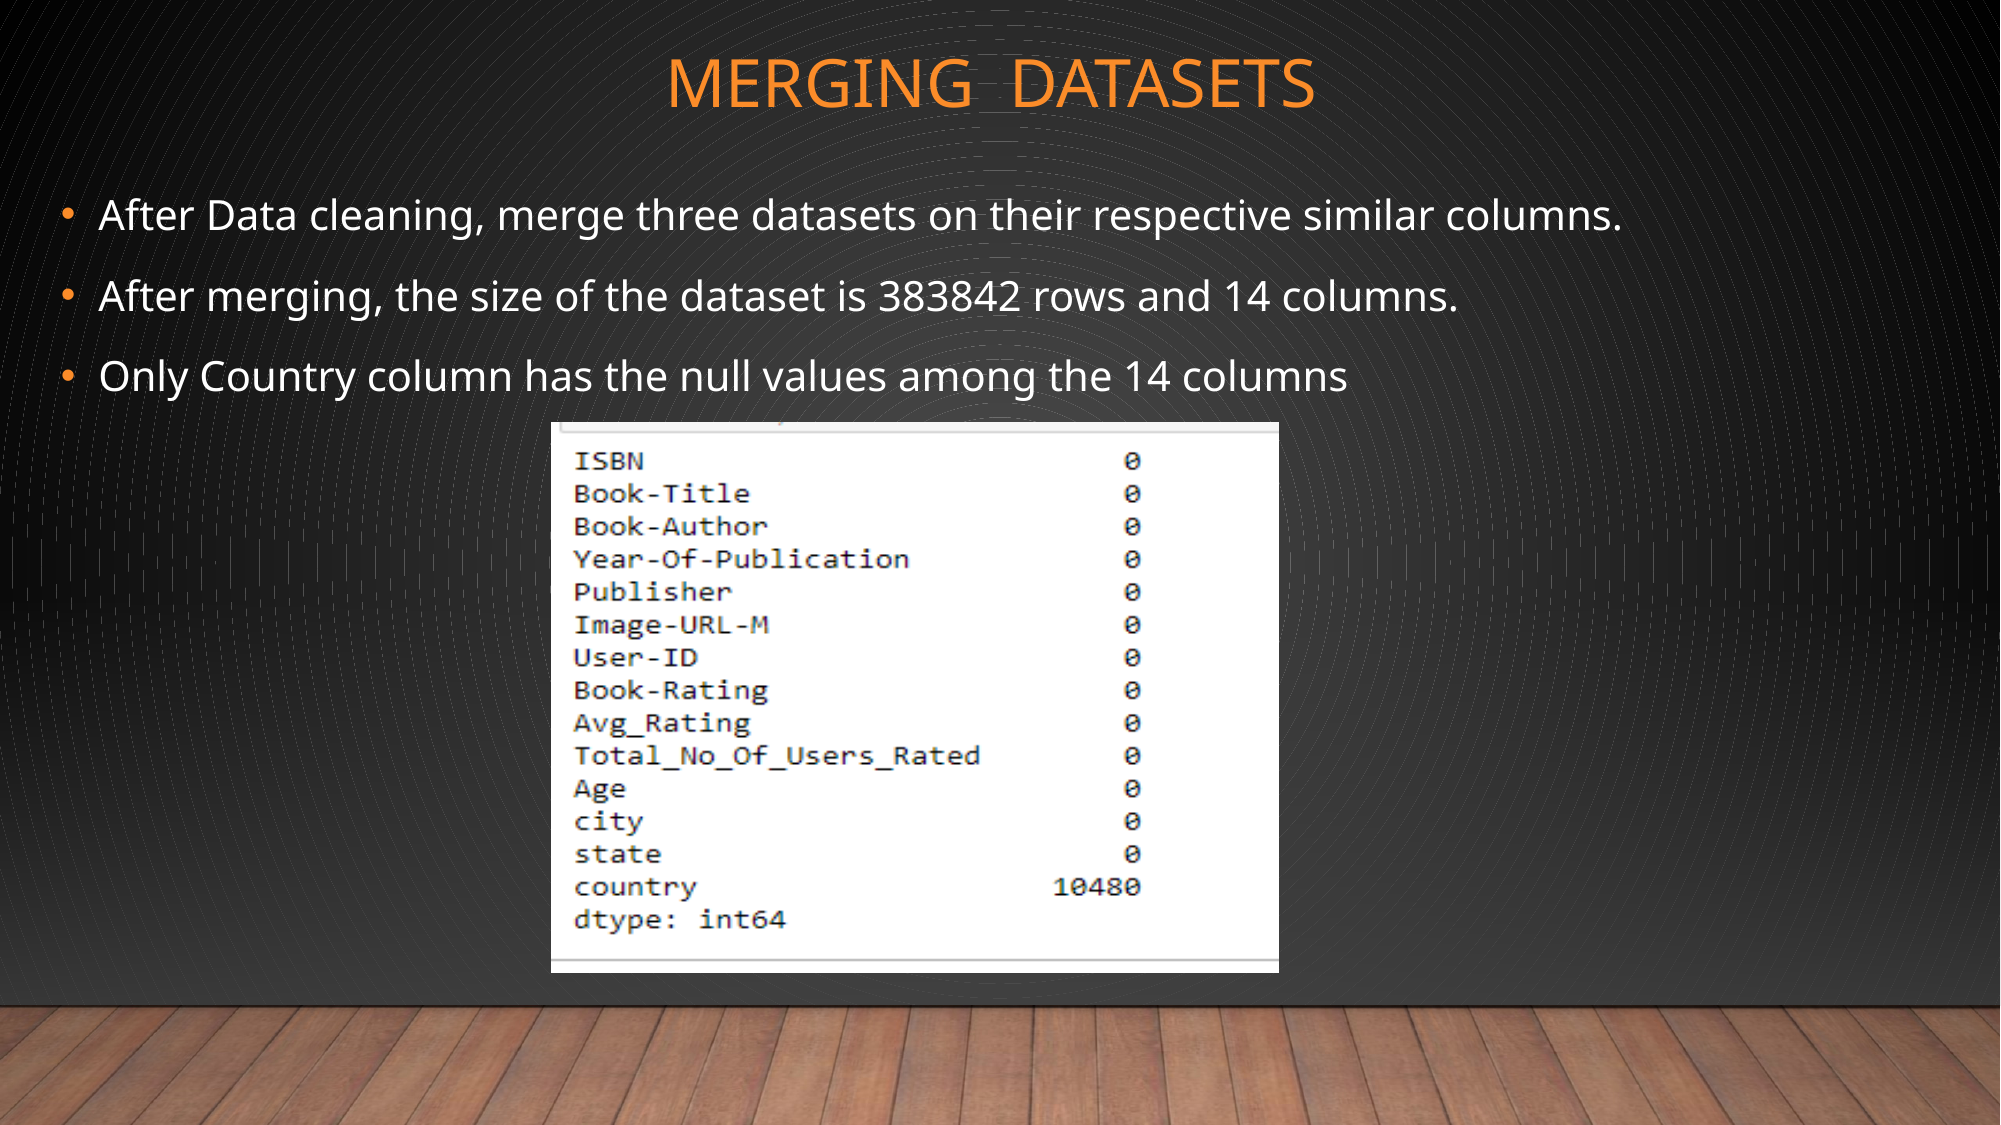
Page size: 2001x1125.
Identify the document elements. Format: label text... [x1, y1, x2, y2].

title Merging datasets [237, 20, 1763, 153]
list After Data cleaning, merge three datasets on their respective similar columns. After merging, the size of the dataset is 383842 rows and 14 columns. Only Country column has the null values among the 14 columns [45, 170, 1945, 954]
picture [0, 1005, 2000, 1125]
picture [551, 422, 1280, 973]
